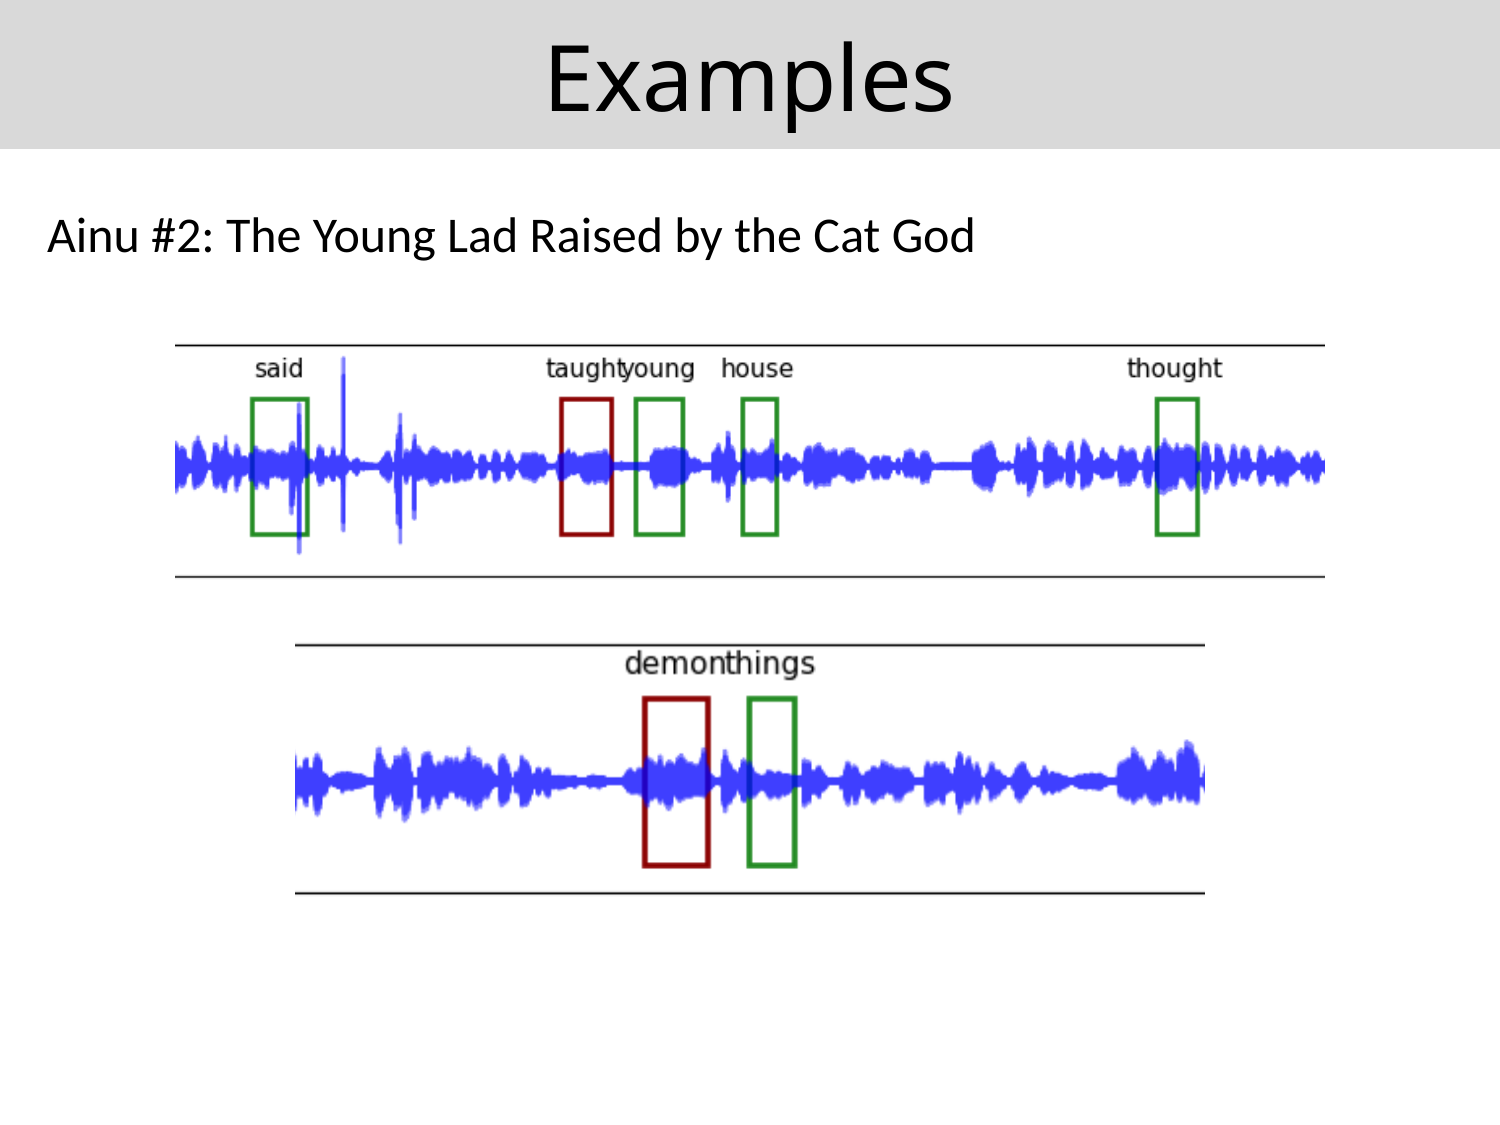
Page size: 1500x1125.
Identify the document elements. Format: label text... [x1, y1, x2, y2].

title Examples [0, 0, 1500, 149]
picture [174, 314, 1326, 1006]
text_box Ainu #2: The Young Lad Raised by the Cat God [41, 196, 1081, 268]
